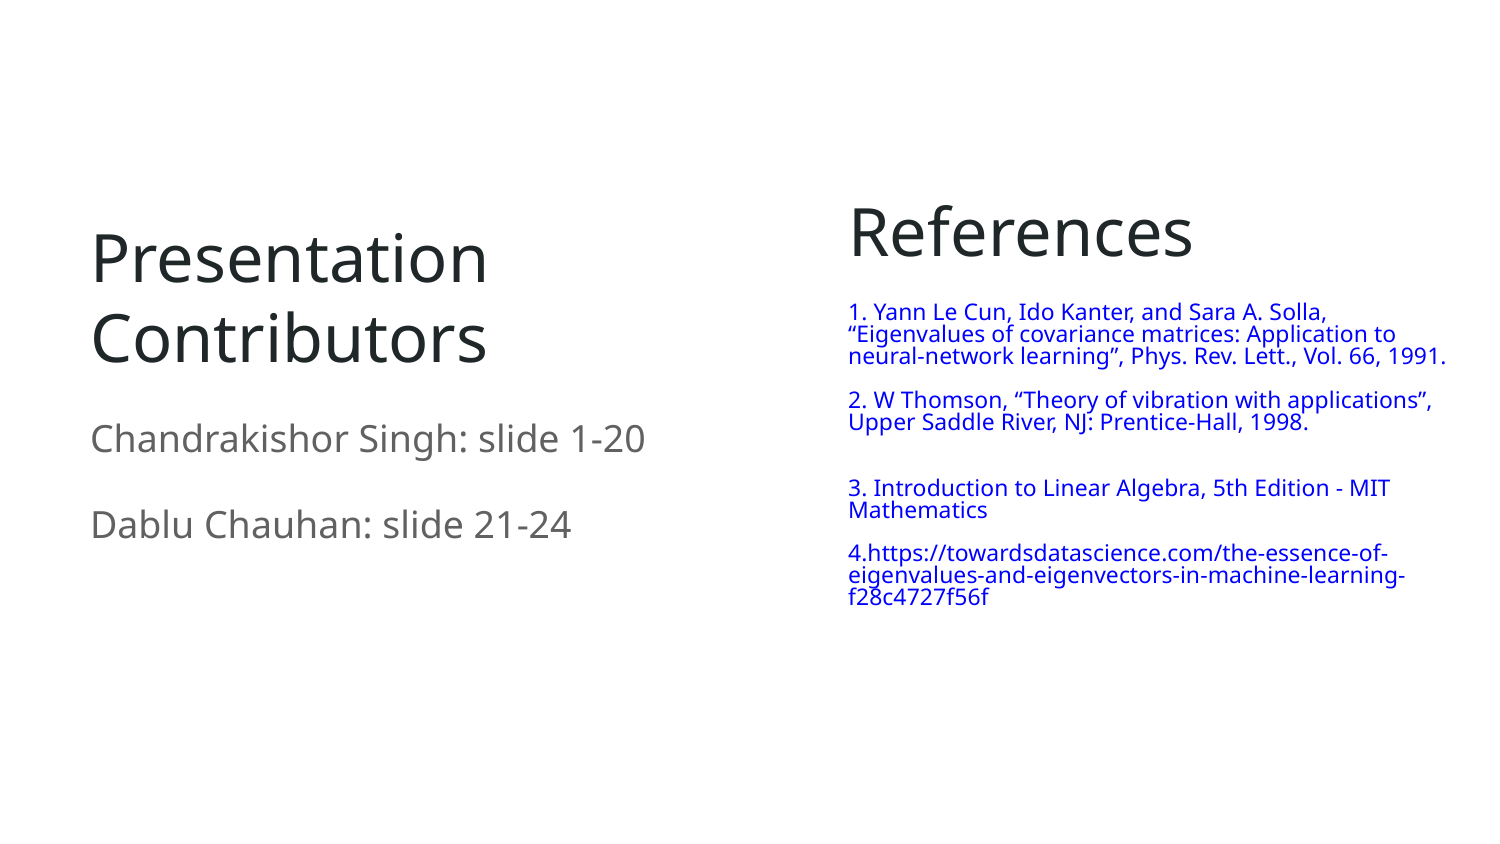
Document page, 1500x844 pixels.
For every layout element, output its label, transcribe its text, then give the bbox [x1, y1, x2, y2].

title References 1. Yann Le Cun, Ido Kanter, and Sara A. Solla, “Eigenvalues of covariance matrices: Application to neural-network learning”, Phys. Rev. Lett., Vol. 66, 1991. 2. W Thomson, “Theory of vibration with applications”, Upper Saddle River, NJ: Prentice-Hall, 1998. 3. Introduction to Linear Algebra, 5th Edition - MIT Mathematics 4.https://towardsdatascience.com/the-essence-of-eigenvalues-and-eigenvectors-in-machine-learning-f28c4727f56f [833, 116, 1472, 728]
title Presentation Contributors Chandrakishor Singh: slide 1-20 Dablu Chauhan: slide 21-24 [75, 75, 714, 687]
